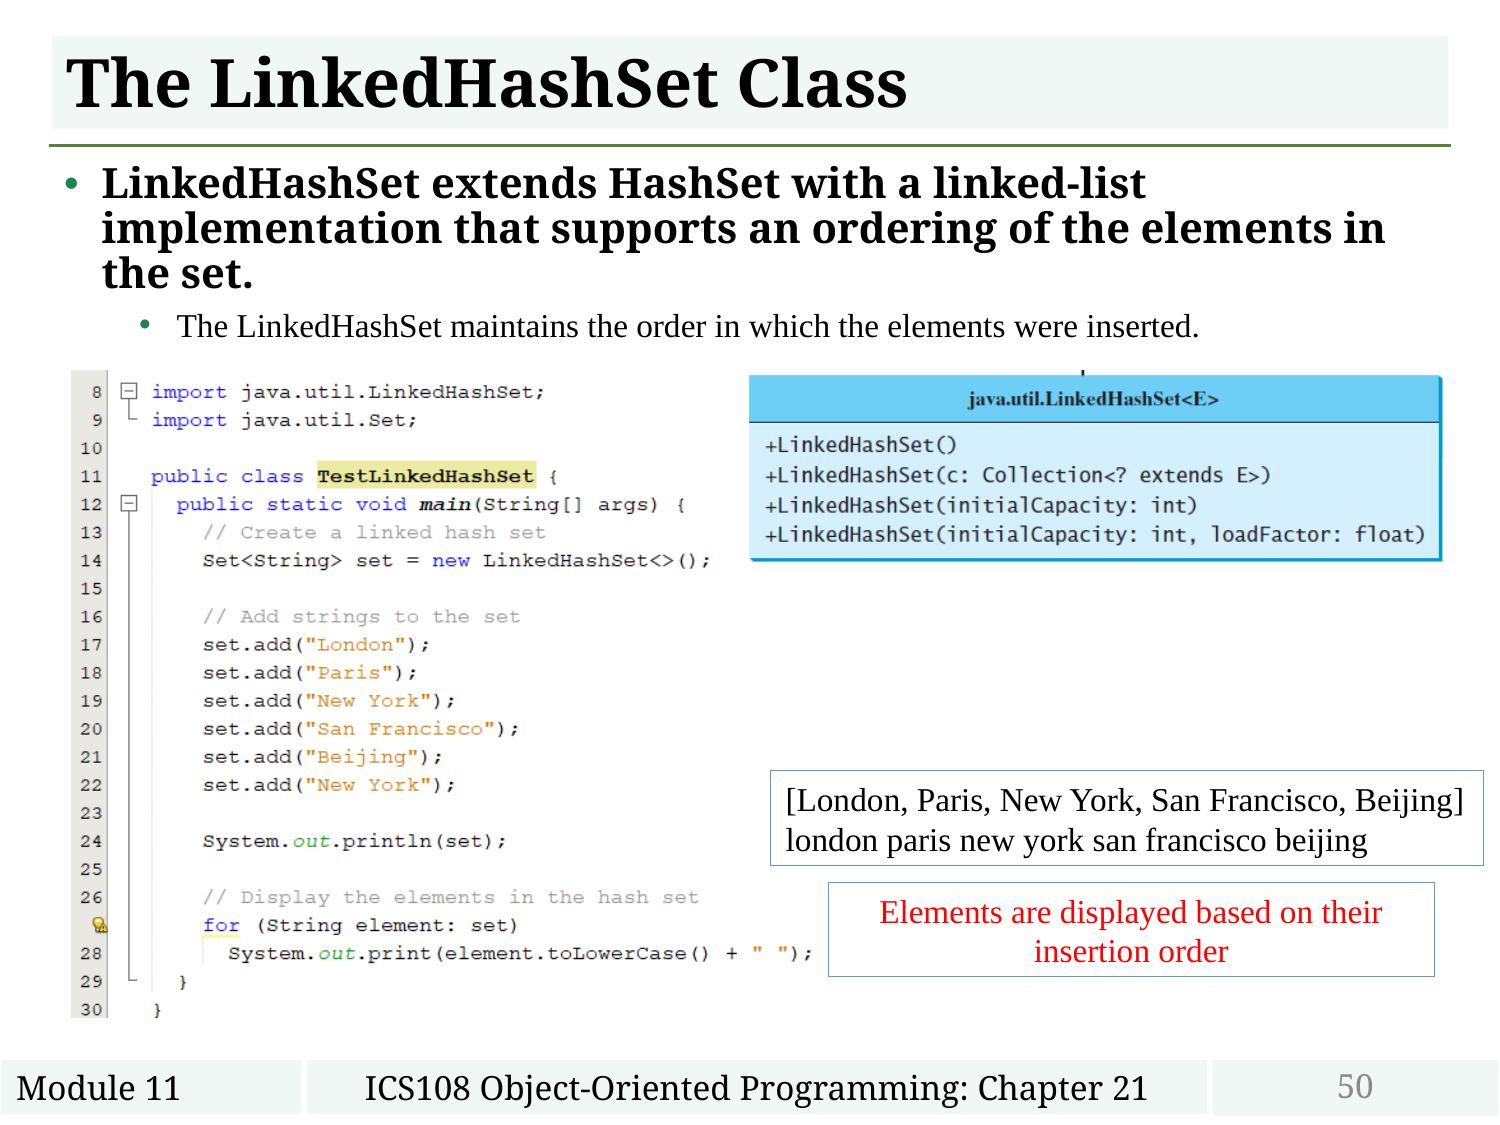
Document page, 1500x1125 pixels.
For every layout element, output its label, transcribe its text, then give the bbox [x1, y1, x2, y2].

text_box Elements are displayed based on their insertion order [829, 882, 1435, 977]
picture [71, 370, 1451, 1018]
slide_number 50 [1212, 1059, 1498, 1116]
title The LinkedHashSet Class [51, 36, 1449, 130]
list LinkedHashSet extends HashSet with a linked-list implementation that supports an ordering of the elements in the set. The LinkedHashSet maintains the order in which the elements were inserted. [49, 155, 1451, 1044]
text_box [London, Paris, New York, San Francisco, Beijing] london paris new york san francisco beijing [829, 770, 1484, 866]
